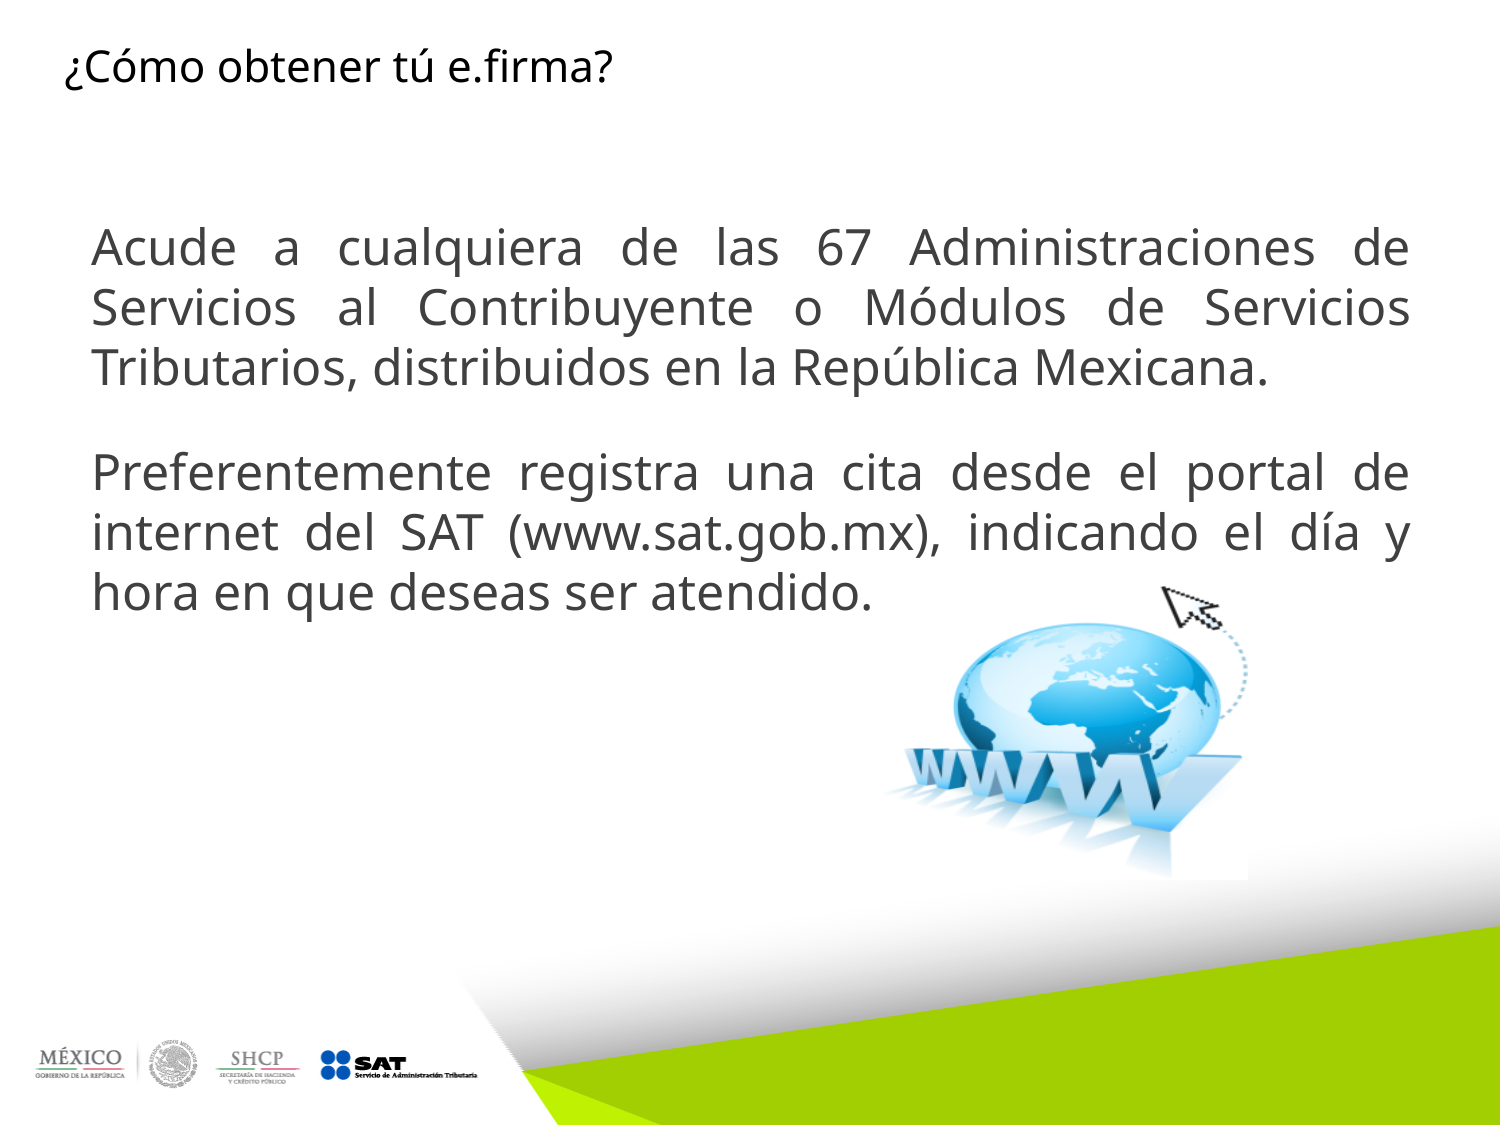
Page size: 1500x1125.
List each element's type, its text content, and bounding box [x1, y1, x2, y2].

list Acude a cualquiera de las 67 Administraciones de Servicios al Contribuyente o Módulos de Servicios Tributarios, distribuidos en la República Mexicana. Preferentemente registra una cita desde el portal de internet del SAT (www.sat.gob.mx), indicando el día y hora en que deseas ser atendido. [76, 208, 1427, 951]
title ¿Cómo obtener tú e.firma? [49, 30, 1400, 100]
picture [0, 2, 1500, 1125]
